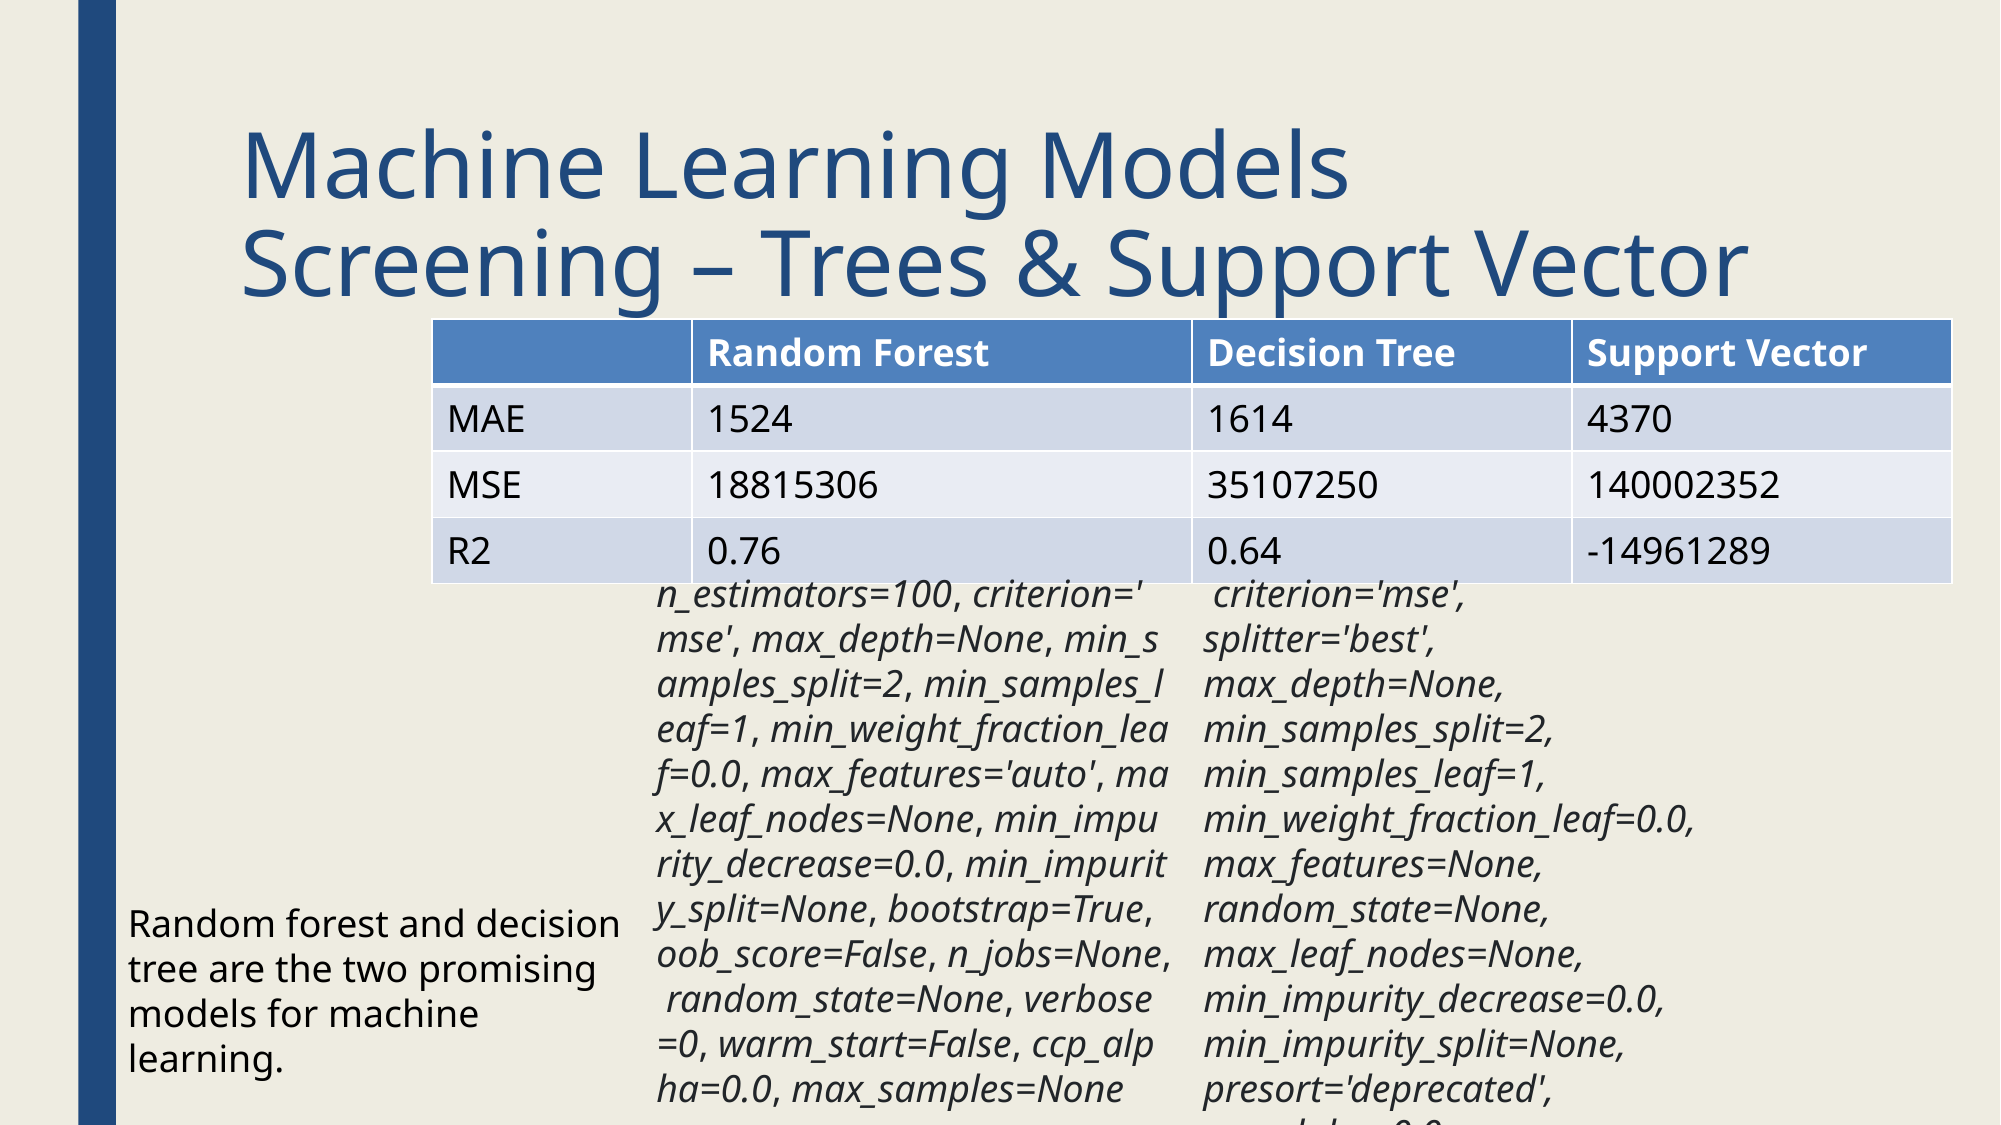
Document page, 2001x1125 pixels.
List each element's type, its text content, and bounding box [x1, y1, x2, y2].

table_cell 1524 [693, 388, 1191, 450]
table_cell MSE [433, 452, 691, 517]
table_cell 0.76 [693, 518, 1191, 562]
table_cell 1614 [1193, 388, 1571, 450]
table_cell MAE [433, 388, 691, 450]
table_header Random Forest [693, 320, 1191, 383]
text_box criterion='mse', splitter='best', max_depth=None, min_samples_split=2, min_samples_leaf=1, min_weight_fraction_leaf=0.0, max_features=None, random_state=None, max_leaf_nodes=None, min_impurity_decrease=0.0, min_impurity_split=None, presort='deprecated', ccp_alpha=0.0 [1188, 562, 1717, 1125]
table_header [433, 320, 691, 383]
table_cell 4370 [1573, 388, 1951, 450]
table_cell 140002352 [1573, 452, 1951, 517]
table_header Support Vector [1573, 320, 1951, 383]
title Machine Learning Models Screening – Trees & Support Vector [225, 112, 1800, 357]
table_cell -14961289 [1573, 518, 1951, 583]
table_cell R2 [433, 518, 691, 583]
table_cell 0.64 [1193, 518, 1571, 562]
text_box n_estimators=100, criterion='mse', max_depth=None, min_samples_split=2, min_samples_leaf=1, min_weight_fraction_leaf=0.0, max_features='auto', max_leaf_nodes=None, min_impurity_decrease=0.0, min_impurity_split=None, bootstrap=True, oob_score=False, n_jobs=None, random_state=None, verbose=0, warm_start=False, ccp_alpha=0.0, max_samples=None [641, 562, 1188, 1118]
table_header Decision Tree [1193, 320, 1571, 383]
text_box Random forest and decision tree are the two promising models for machine learning. [113, 893, 642, 1088]
table_cell 18815306 [693, 452, 1191, 517]
table_cell 35107250 [1193, 452, 1571, 517]
